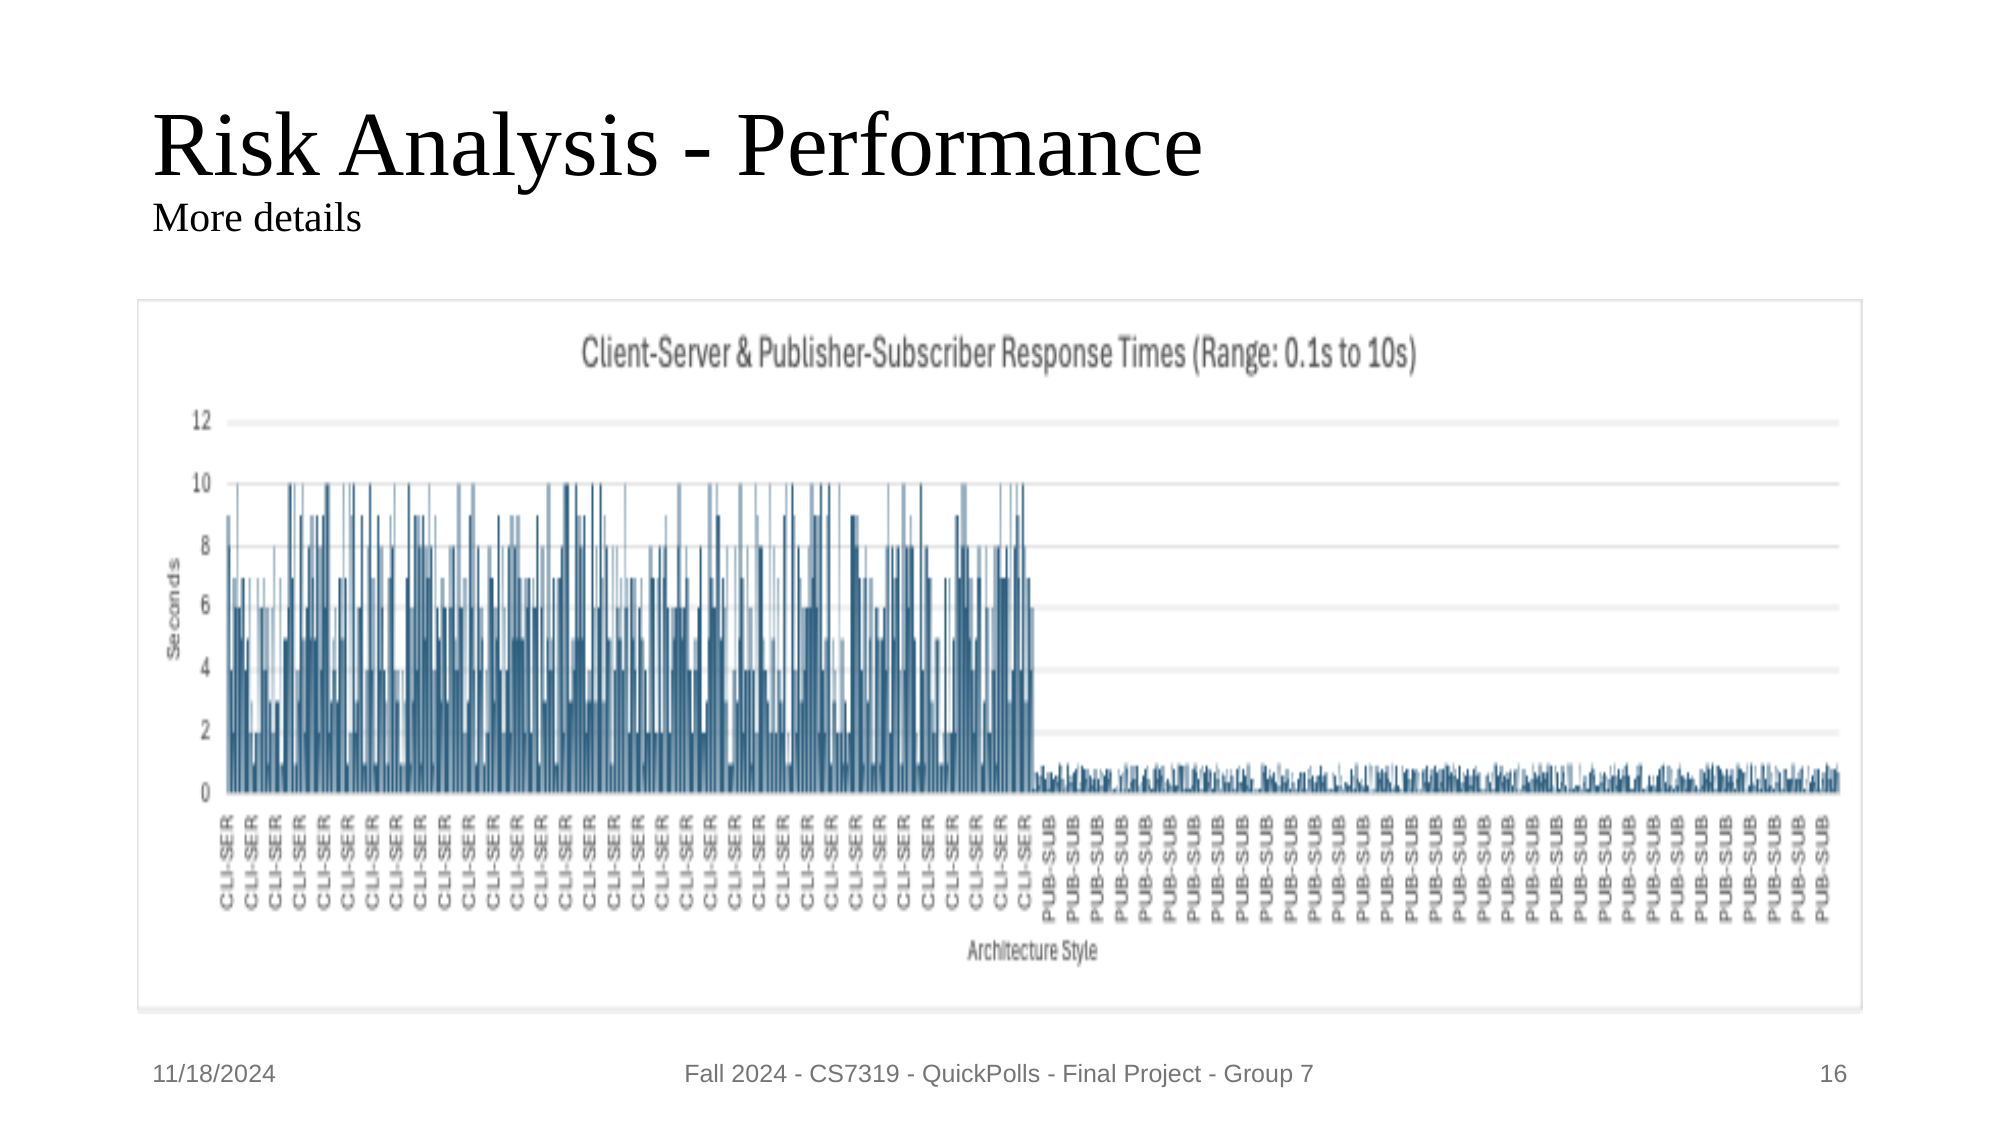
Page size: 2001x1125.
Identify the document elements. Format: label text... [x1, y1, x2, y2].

picture [137, 299, 1863, 1014]
slide_number 16 [1412, 1042, 1863, 1103]
footer Fall 2024 - CS7319 - QuickPolls - Final Project - Group 7 [662, 1042, 1338, 1103]
title Risk Analysis - Performance More details [137, 59, 1863, 278]
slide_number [137, 1042, 588, 1103]
